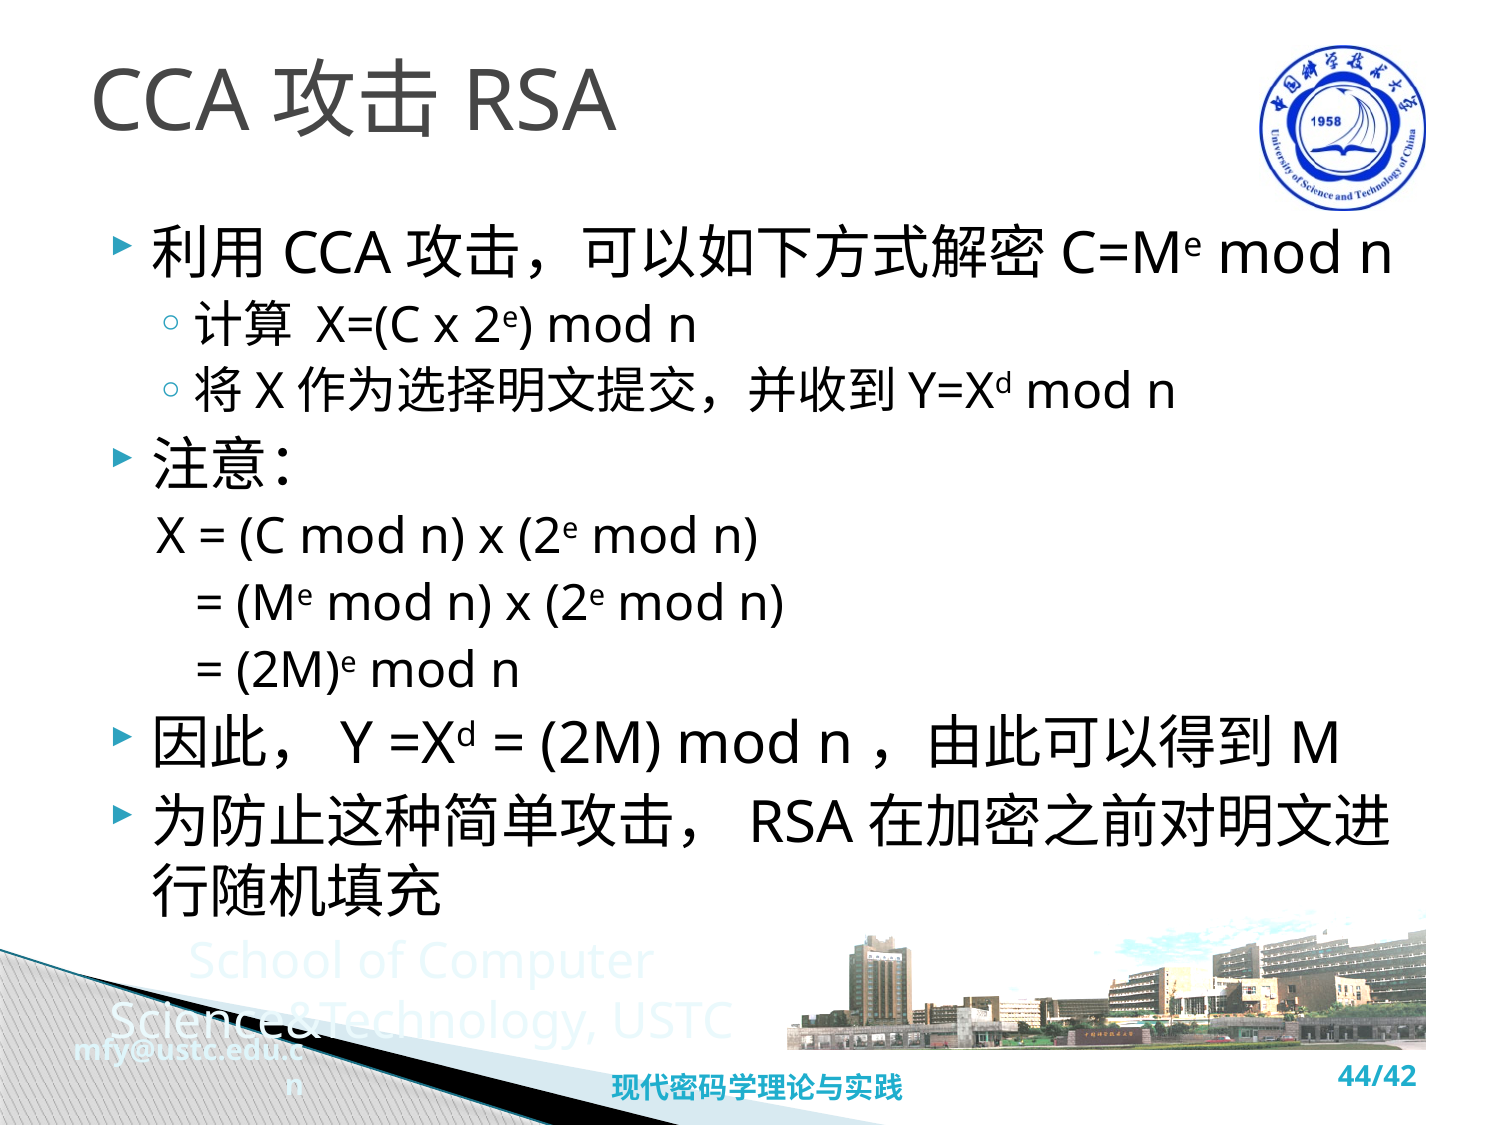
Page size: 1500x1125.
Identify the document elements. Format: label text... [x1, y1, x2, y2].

list 利用CCA攻击，可以如下方式解密C=Me mod n 计算 X=(C x 2e) mod n 将X作为选择明文提交，并收到Y=Xd mod n 注意： X = (C mod n) x (2e mod n) = (Me mod n) x (2e mod n) = (2M)e mod n 因此，Y =Xd = (2M) mod n，由此可以得到M 为防止这种简单攻击，RSA在加密之前对明文进行随机填充 [76, 208, 1427, 994]
title CCA攻击RSA [75, 20, 1313, 173]
slide_number 9/60 [787, 994, 1426, 1050]
picture [1259, 45, 1426, 208]
